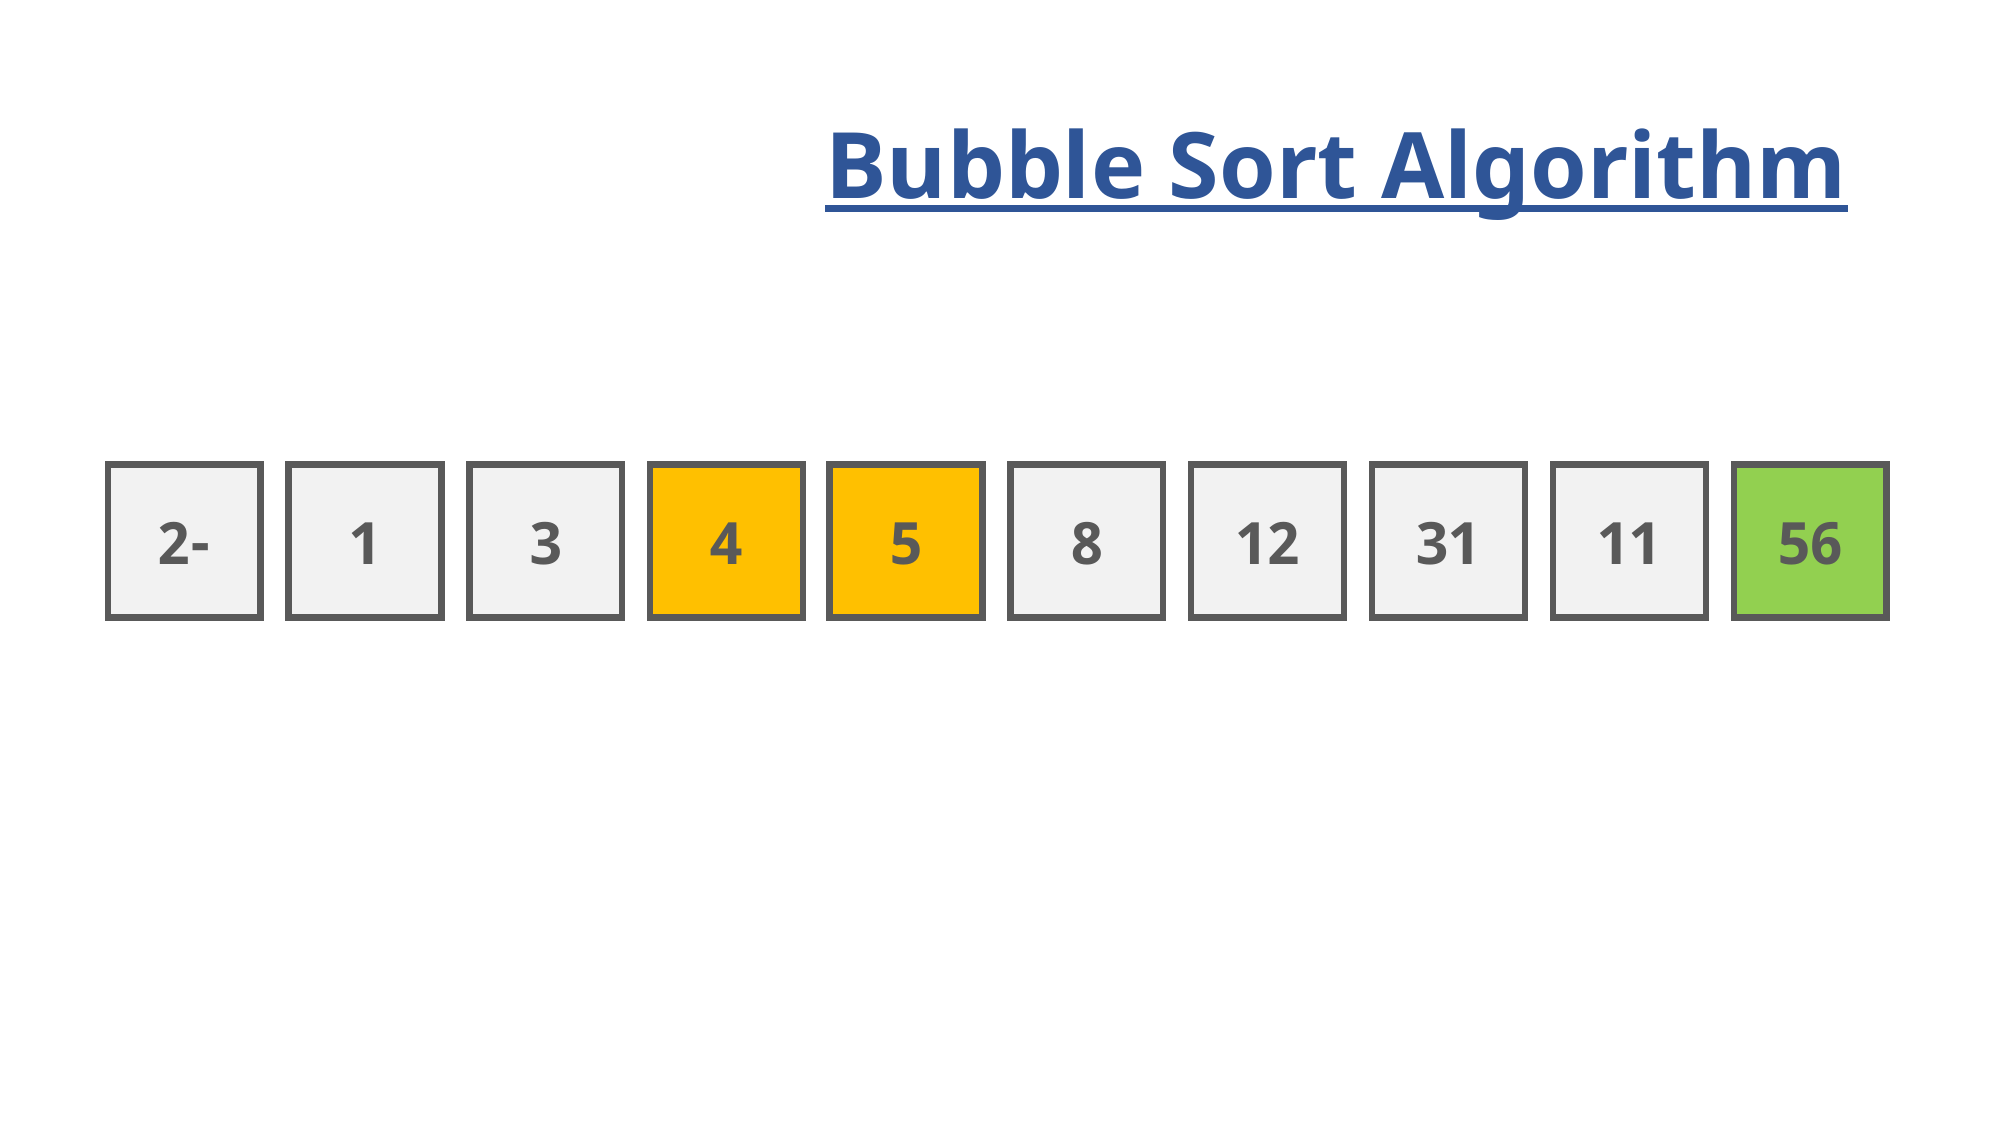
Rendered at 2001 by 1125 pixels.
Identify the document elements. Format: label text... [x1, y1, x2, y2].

text_box 1 [288, 464, 442, 618]
text_box -2 [107, 464, 262, 618]
text_box 3 [468, 464, 623, 618]
text_box 31 [1371, 464, 1526, 618]
text_box 56 [1733, 464, 1888, 618]
text_box 5 [829, 464, 983, 618]
text_box 11 [1552, 464, 1707, 618]
text_box 12 [1190, 464, 1345, 618]
title Bubble Sort Algorithm [137, 59, 1863, 278]
text_box 4 [649, 464, 804, 618]
text_box 8 [1009, 464, 1164, 618]
